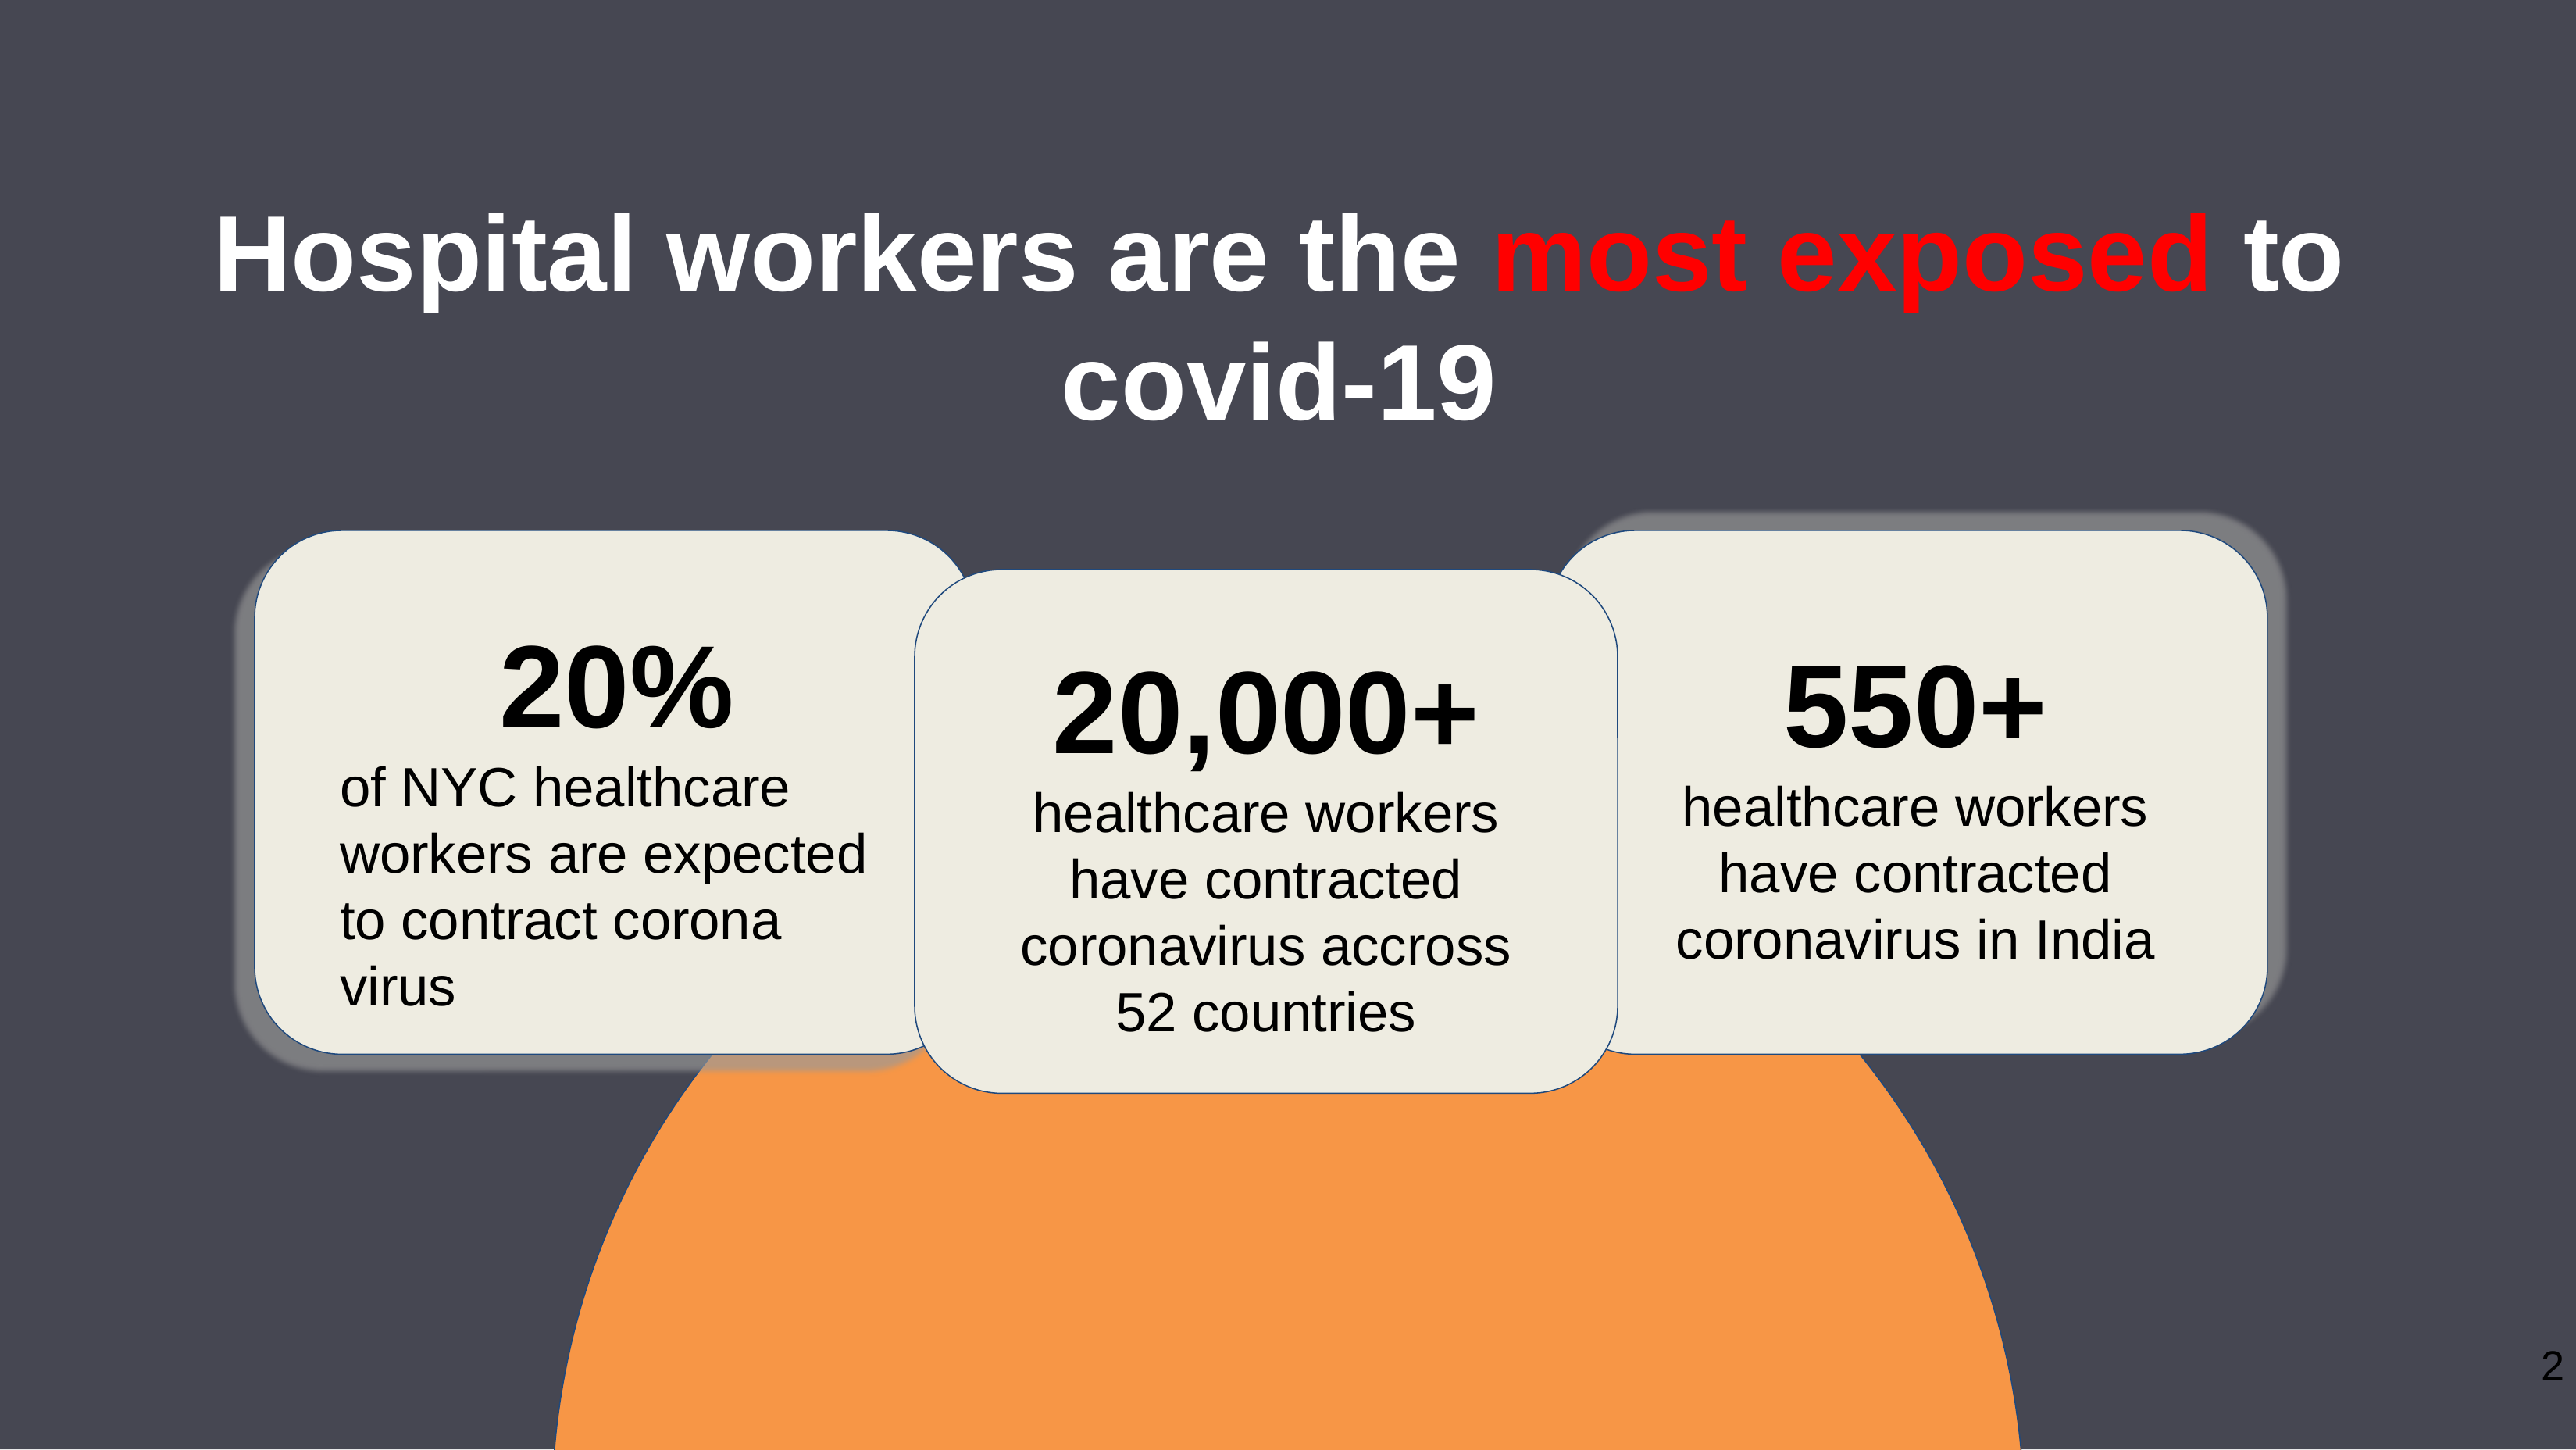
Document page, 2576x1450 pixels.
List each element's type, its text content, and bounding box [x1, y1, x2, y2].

text_box [254, 530, 965, 1055]
text_box [0, 0, 2576, 1450]
slide_number ‹#› [2410, 1338, 2565, 1450]
text_box 20% of NYC healthcare workers are expected to contract corona virus [327, 598, 906, 1012]
text_box [554, 1050, 2021, 1450]
text_box [915, 569, 1618, 1094]
text_box 550+ healthcare workers have contracted coronavirus in India [1626, 618, 2205, 1032]
text_box [1559, 530, 2267, 1055]
text_box Hospital workers are the most exposed to covid-19 [185, 182, 2371, 441]
text_box 20,000+ healthcare workers have contracted coronavirus accross 52 countries [977, 624, 1555, 1038]
